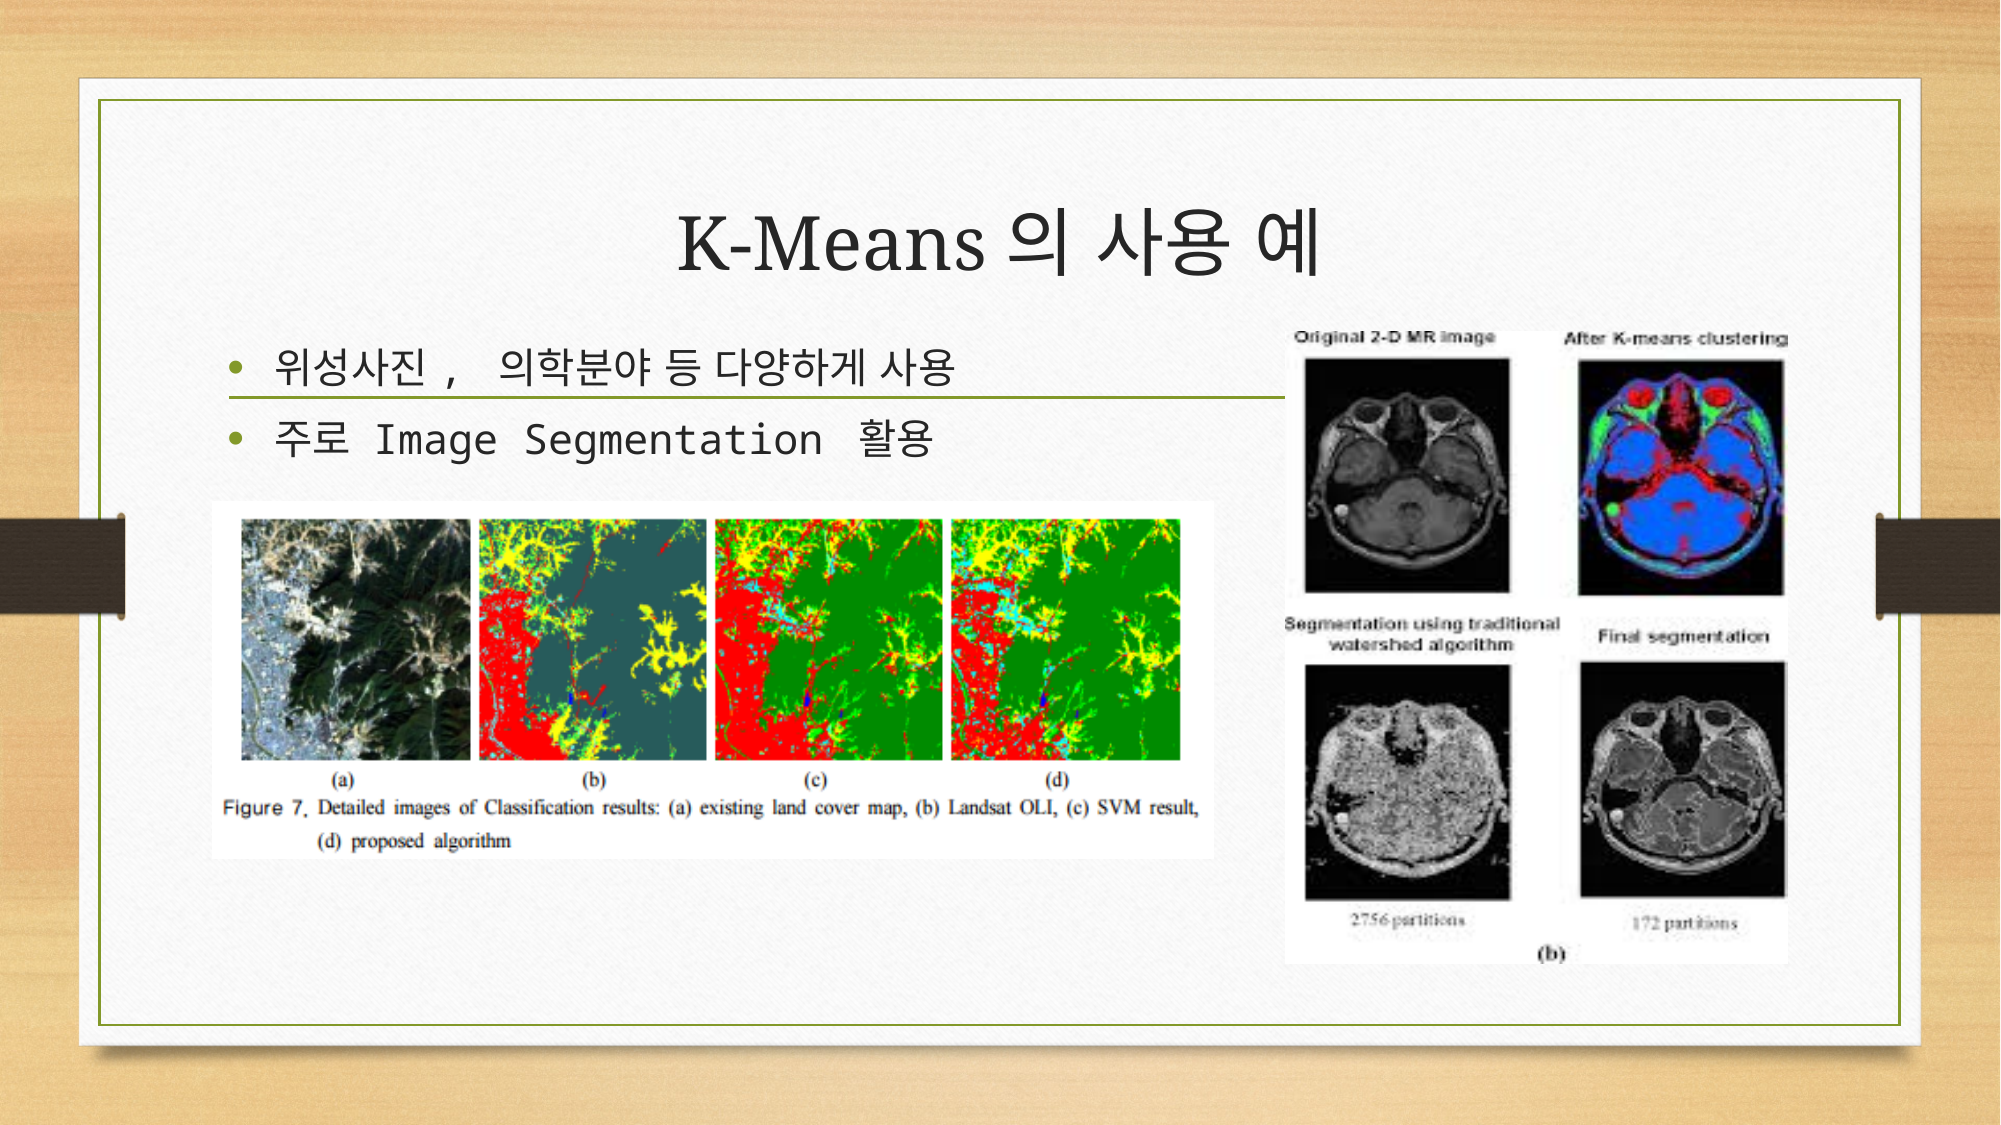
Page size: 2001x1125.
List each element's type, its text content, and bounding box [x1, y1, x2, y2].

picture [0, 0, 2001, 1125]
title K-Means의 사용 예 [212, 161, 1788, 321]
list 위성사진, 의학분야 등 다양하게 사용 주로 Image Segmentation 활용 [212, 334, 1285, 964]
